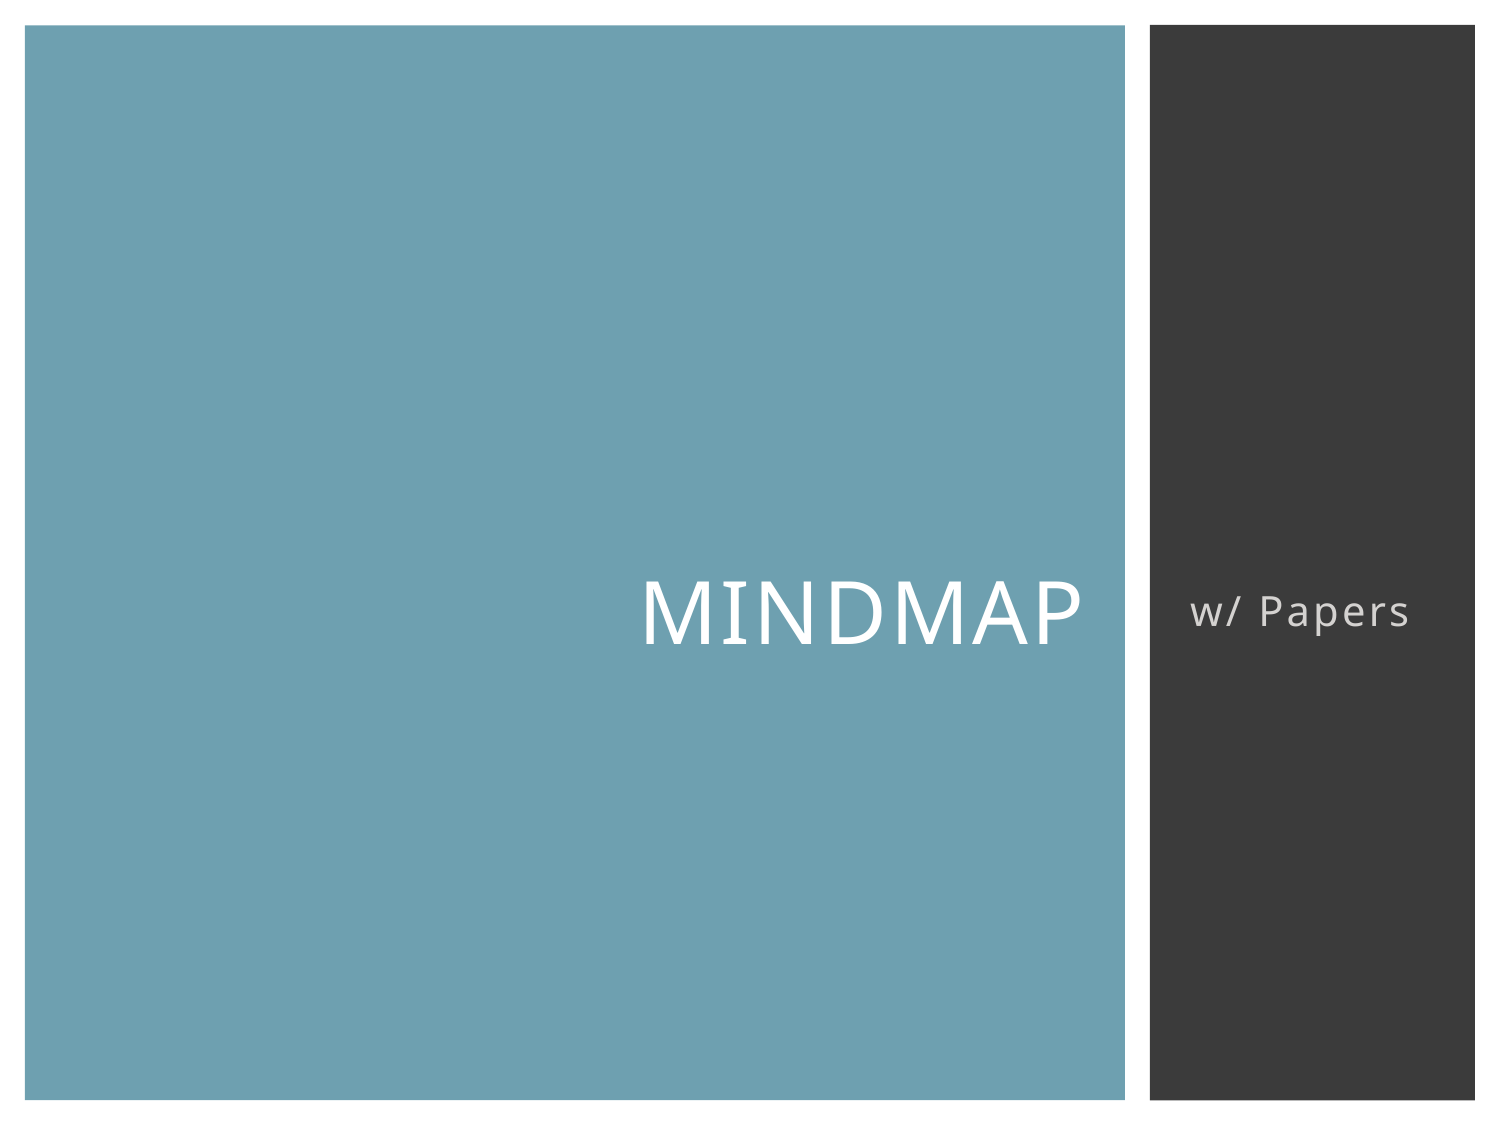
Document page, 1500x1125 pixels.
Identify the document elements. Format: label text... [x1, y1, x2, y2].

list w/ Papers [1175, 474, 1438, 745]
title mindmap [62, 474, 1100, 745]
